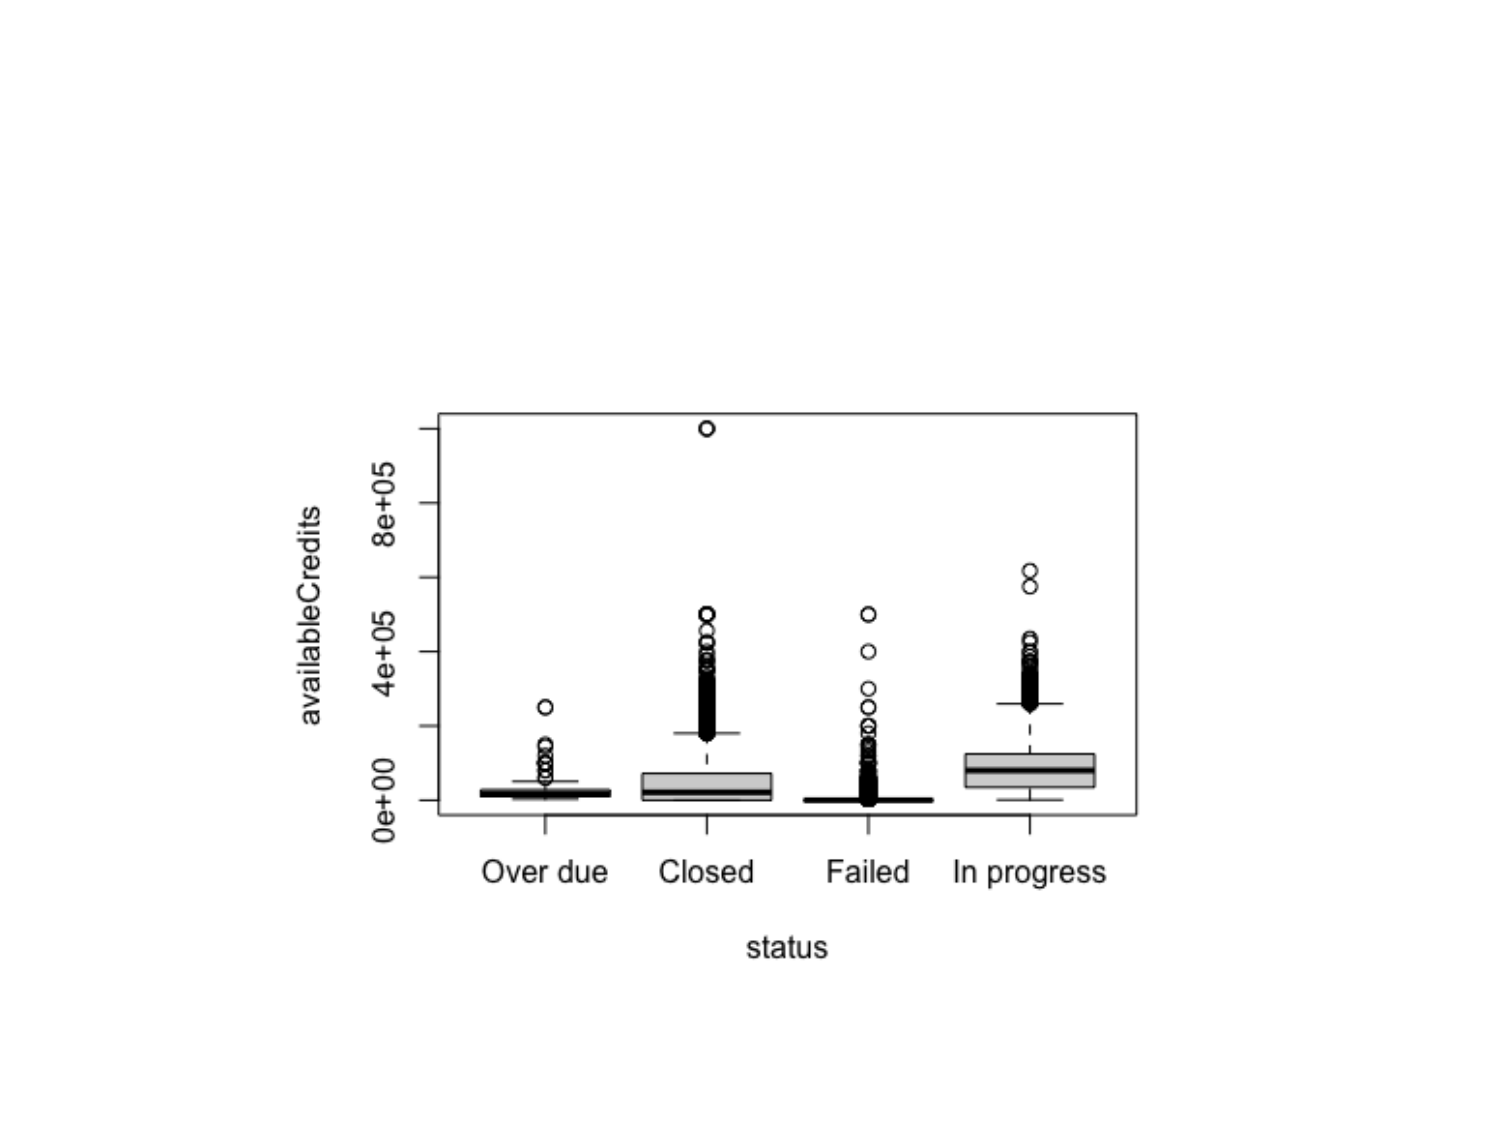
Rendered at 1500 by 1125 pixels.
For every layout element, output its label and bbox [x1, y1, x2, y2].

picture [287, 262, 1215, 1005]
